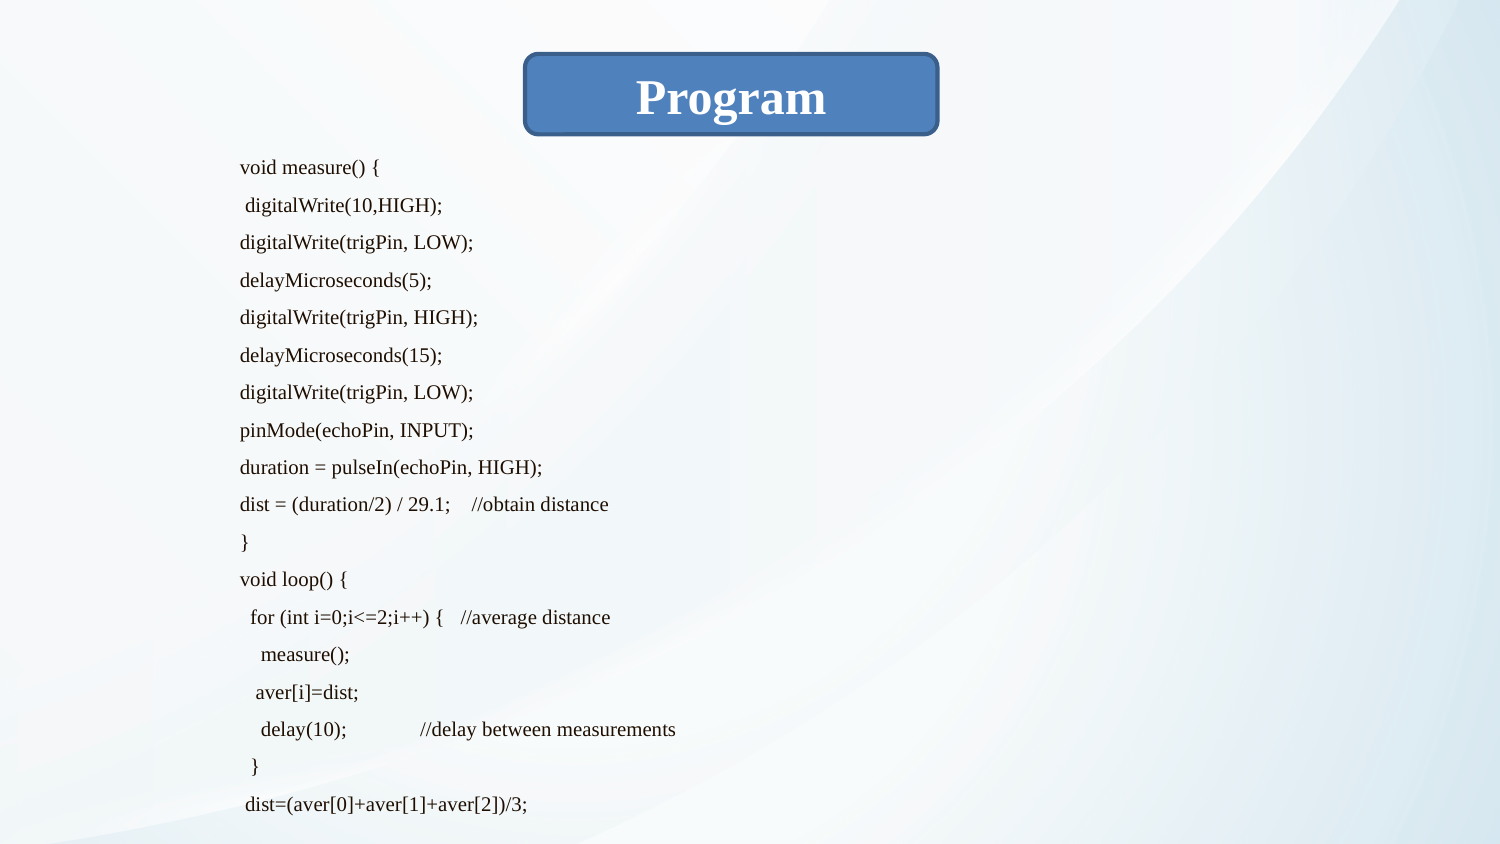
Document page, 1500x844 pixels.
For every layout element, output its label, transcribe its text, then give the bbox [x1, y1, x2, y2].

text_box Program [522, 51, 940, 134]
text_box void measure() { digitalWrite(10,HIGH); digitalWrite(trigPin, LOW); delayMicroseconds(5); digitalWrite(trigPin, HIGH); delayMicroseconds(15); digitalWrite(trigPin, LOW); pinMode(echoPin, INPUT); duration = pulseIn(echoPin, HIGH); dist = (duration/2) / 29.1; //obtain distance } void loop() { for (int i=0;i<=2;i++) { //average distance measure(); aver[i]=dist; delay(10); //delay between measurements } dist=(aver[0]+aver[1]+aver[2])/3; [225, 134, 1075, 823]
